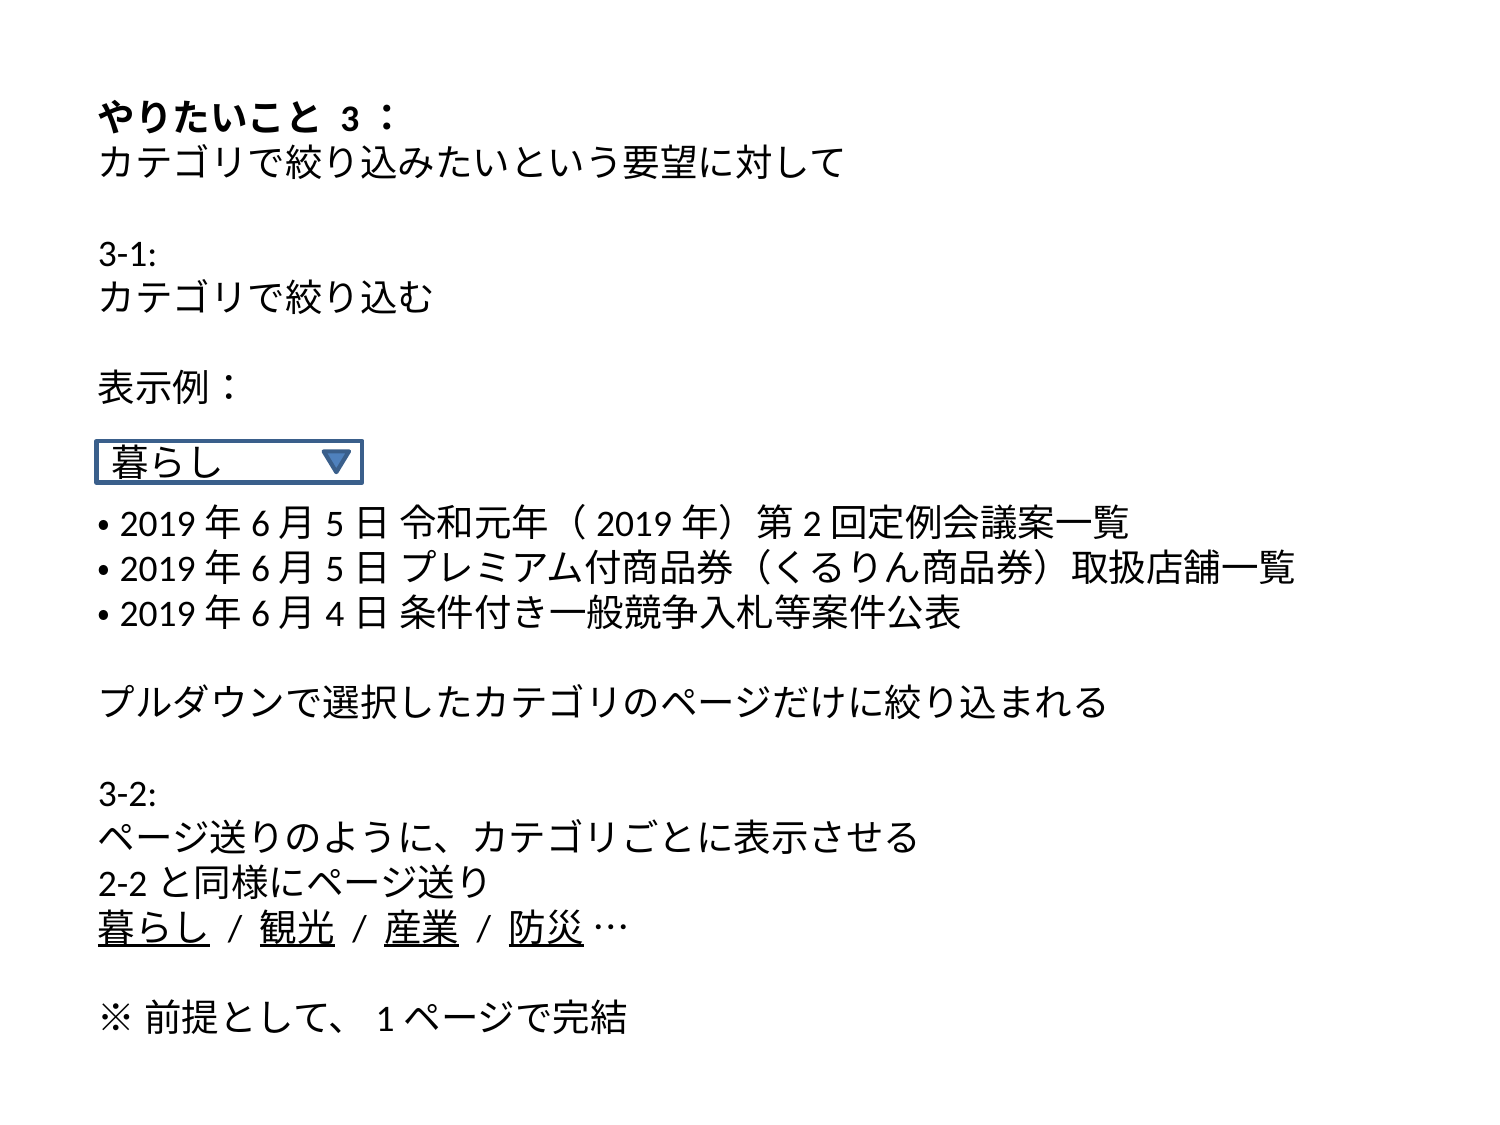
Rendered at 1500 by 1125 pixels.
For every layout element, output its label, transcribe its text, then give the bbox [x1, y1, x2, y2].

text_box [96, 440, 363, 483]
text_box やりたいこと 3： カテゴリで絞り込みたいという要望に対して 3-1: カテゴリで絞り込む 表示例： ・2019年6月5日 令和元年（2019年）第2回定例会議案一覧 ・2019年6月5日 プレミアム付商品券（くるりん商品券）取扱店舗一覧 ・2019年6月4日 条件付き一般競争入札等案件公表 プルダウンで選択したカテゴリのページだけに絞り込まれる 3-2: ページ送りのように、カテゴリごとに表示させる 2-2と同様にページ送り 暮らし / 観光 / 産業 / 防災 … ※前提として、1ページで完結 [83, 86, 1416, 1046]
